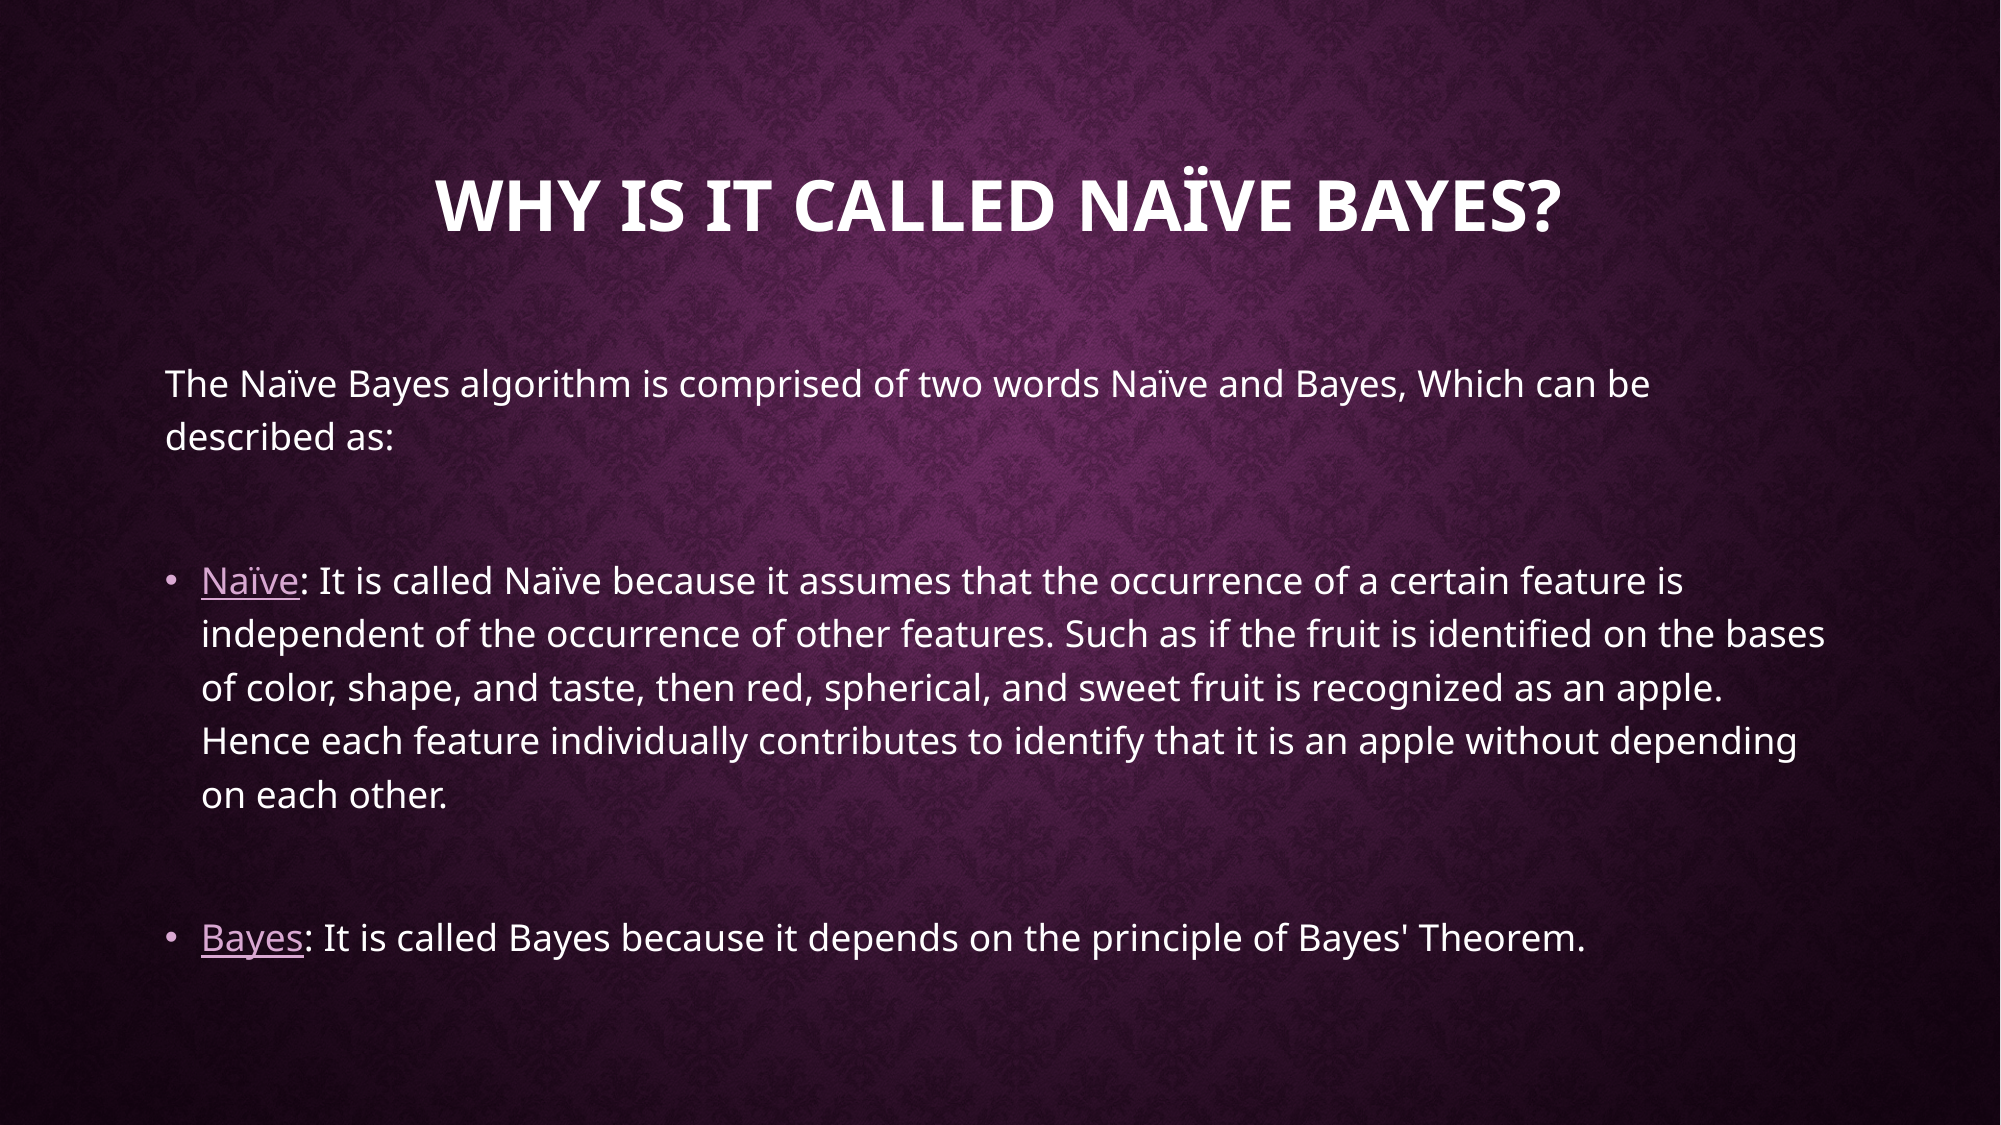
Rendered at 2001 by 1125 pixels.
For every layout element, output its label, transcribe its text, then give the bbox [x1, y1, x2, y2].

list The Naïve Bayes algorithm is comprised of two words Naïve and Bayes, Which can be described as: Naïve: It is called Naïve because it assumes that the occurrence of a certain feature is independent of the occurrence of other features. Such as if the fruit is identified on the bases of color, shape, and taste, then red, spherical, and sweet fruit is recognized as an apple. Hence each feature individually contributes to identify that it is an apple without depending on each other. Bayes: It is called Bayes because it depends on the principle of Bayes' Theorem. [149, 343, 1849, 972]
picture [0, 0, 2001, 1125]
title WHY IS IT CALLED NAÏVE BAYES? [149, 99, 1849, 318]
